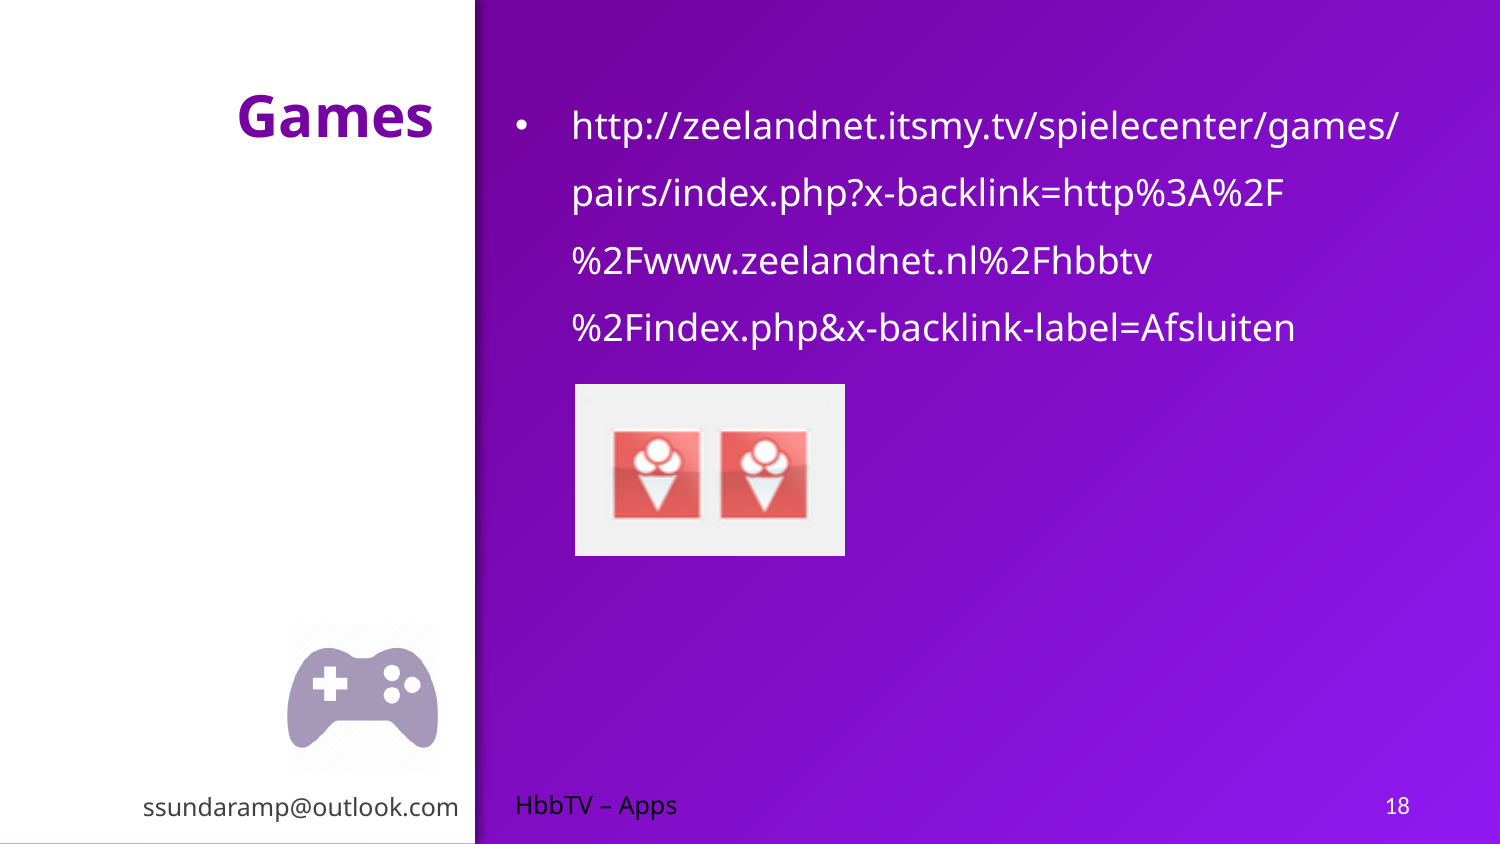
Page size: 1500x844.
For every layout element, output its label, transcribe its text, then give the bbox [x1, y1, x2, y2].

footer HbbTV – Apps [500, 782, 975, 827]
picture [287, 621, 438, 772]
slide_number 18 [1074, 782, 1425, 827]
title Games [24, 71, 450, 535]
list http://zeelandnet.itsmy.tv/spielecenter/games/pairs/index.php?x-backlink=http%3A%2F%2Fwww.zeelandnet.nl%2Fhbbtv%2Findex.php&x-backlink-label=Afsluiten [500, 71, 1463, 754]
picture [574, 384, 845, 556]
